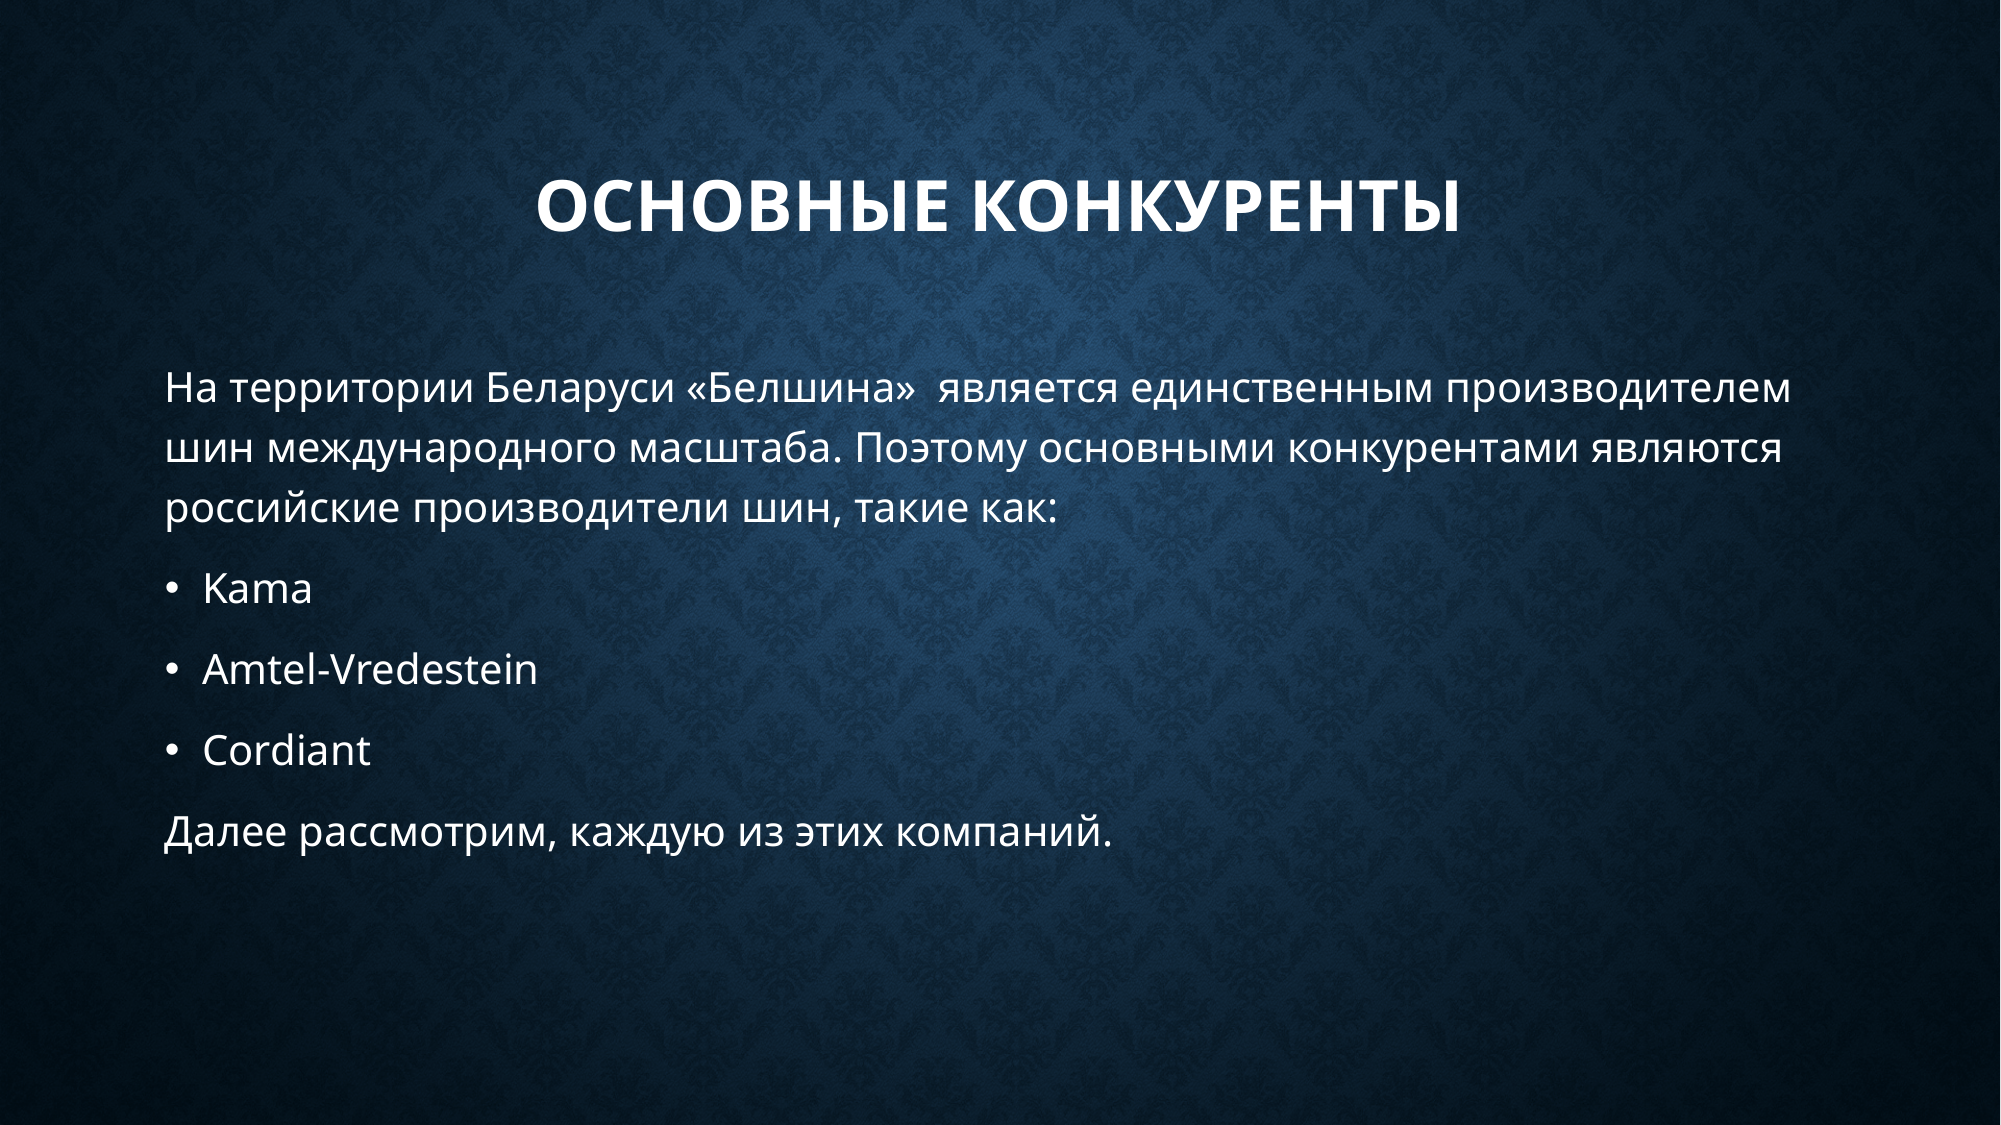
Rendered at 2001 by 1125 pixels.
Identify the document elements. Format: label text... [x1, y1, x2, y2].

list На территории Беларуси «Белшина» является единственным производителем шин международного масштаба. Поэтому основными конкурентами являются российские производители шин, такие как: Kama Amtel-Vredestein Cordiant Далее рассмотрим, каждую из этих компаний. [149, 343, 1849, 950]
title Основные конкуреНты [149, 99, 1849, 318]
